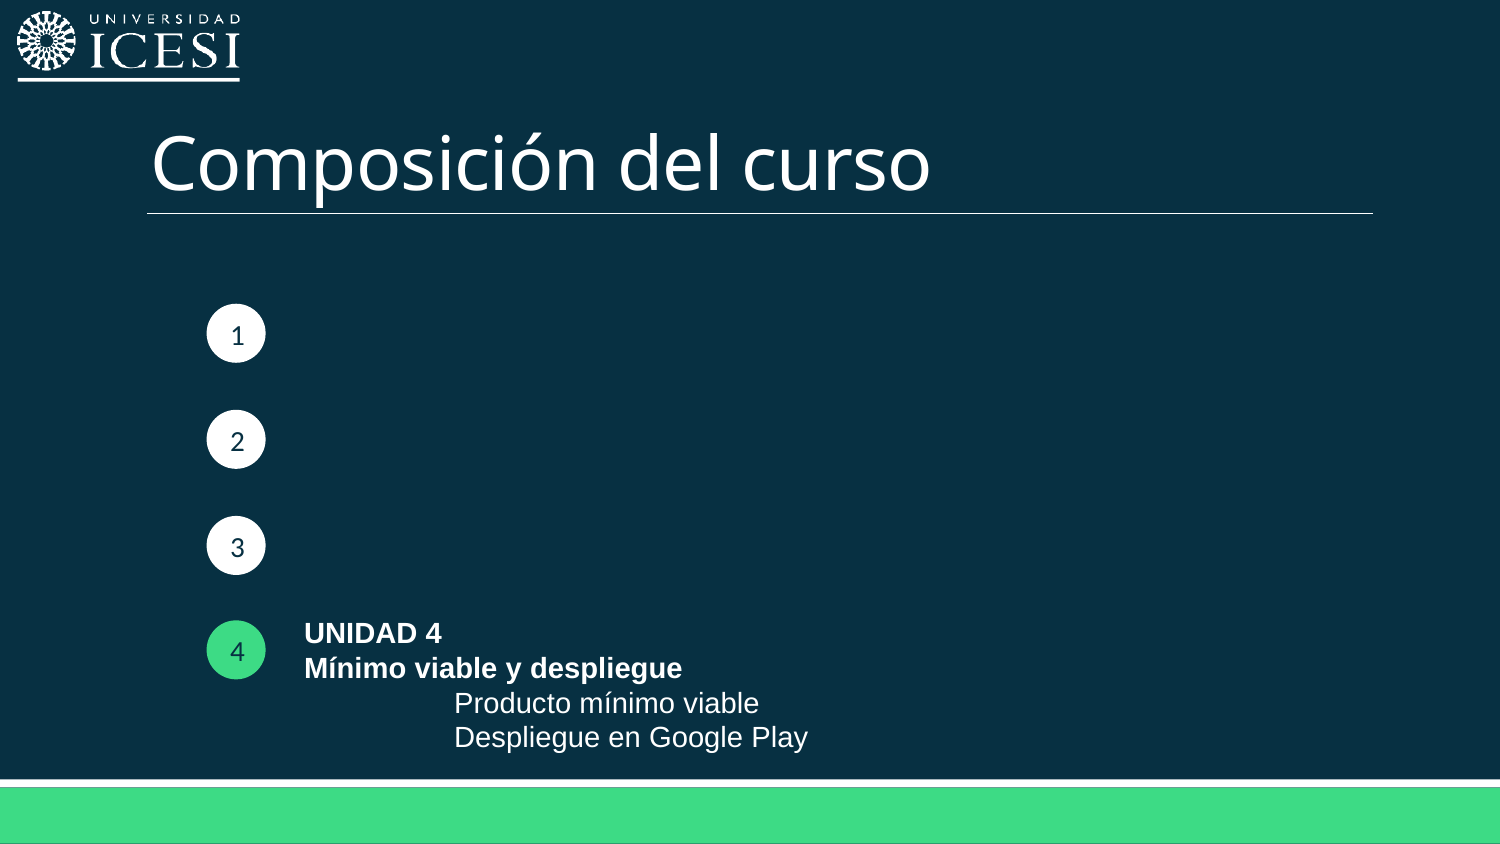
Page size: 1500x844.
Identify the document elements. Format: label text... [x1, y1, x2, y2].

title Composición del curso [135, 35, 1373, 214]
text_box 2 [205, 408, 267, 471]
text_box UNIDAD 4 Mínimo viable y despliegue Producto mínimo viable Despliegue en Google Play [289, 291, 1034, 762]
text_box 3 [205, 514, 267, 577]
text_box 4 [205, 619, 267, 681]
text_box 1 [205, 302, 267, 365]
picture [17, 11, 241, 82]
